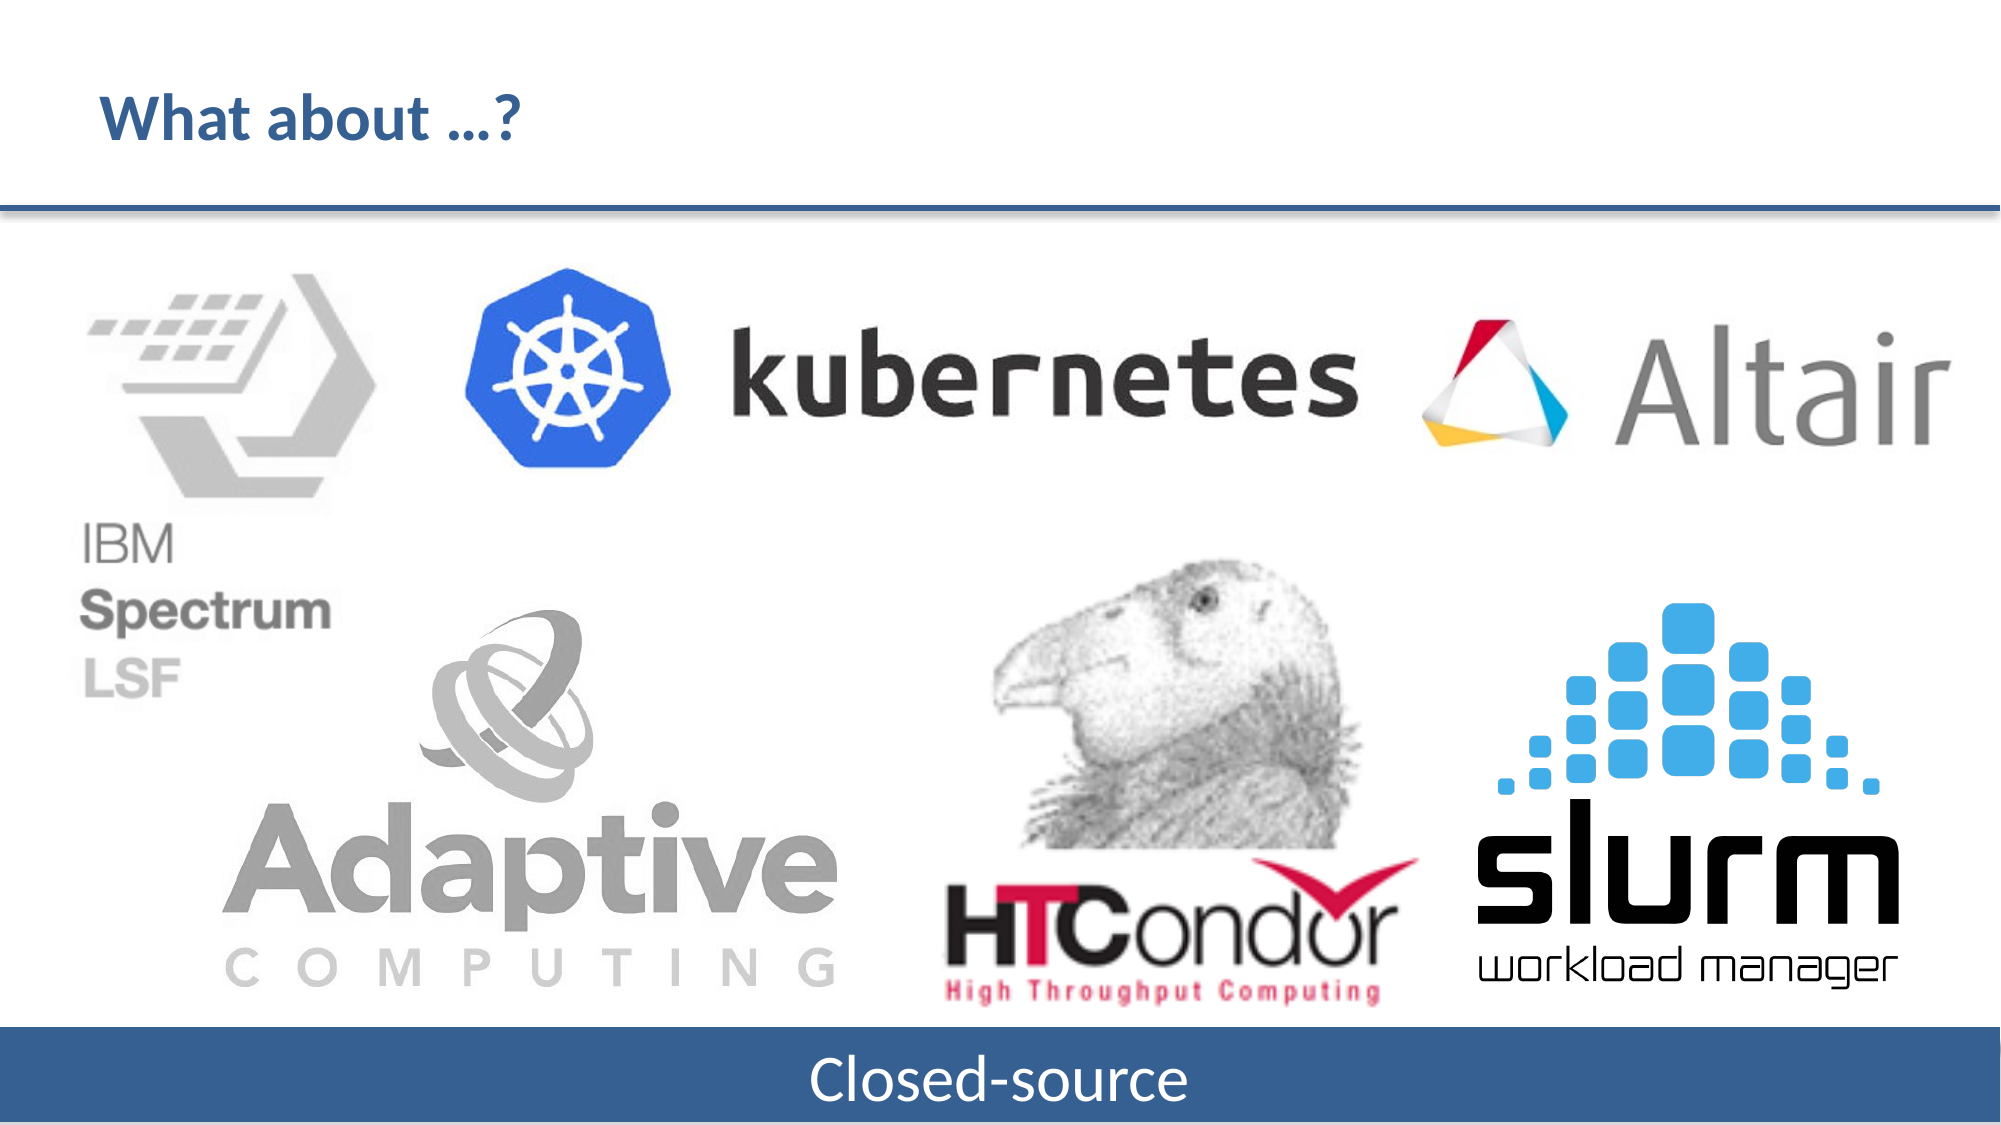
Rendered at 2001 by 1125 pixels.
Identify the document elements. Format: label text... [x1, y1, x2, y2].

picture [455, 256, 1364, 476]
picture [931, 253, 1955, 1023]
picture [1477, 602, 1900, 990]
picture [49, 253, 837, 990]
title What about …? [99, 36, 1900, 202]
text_box Closed-source [0, 1027, 2000, 1122]
